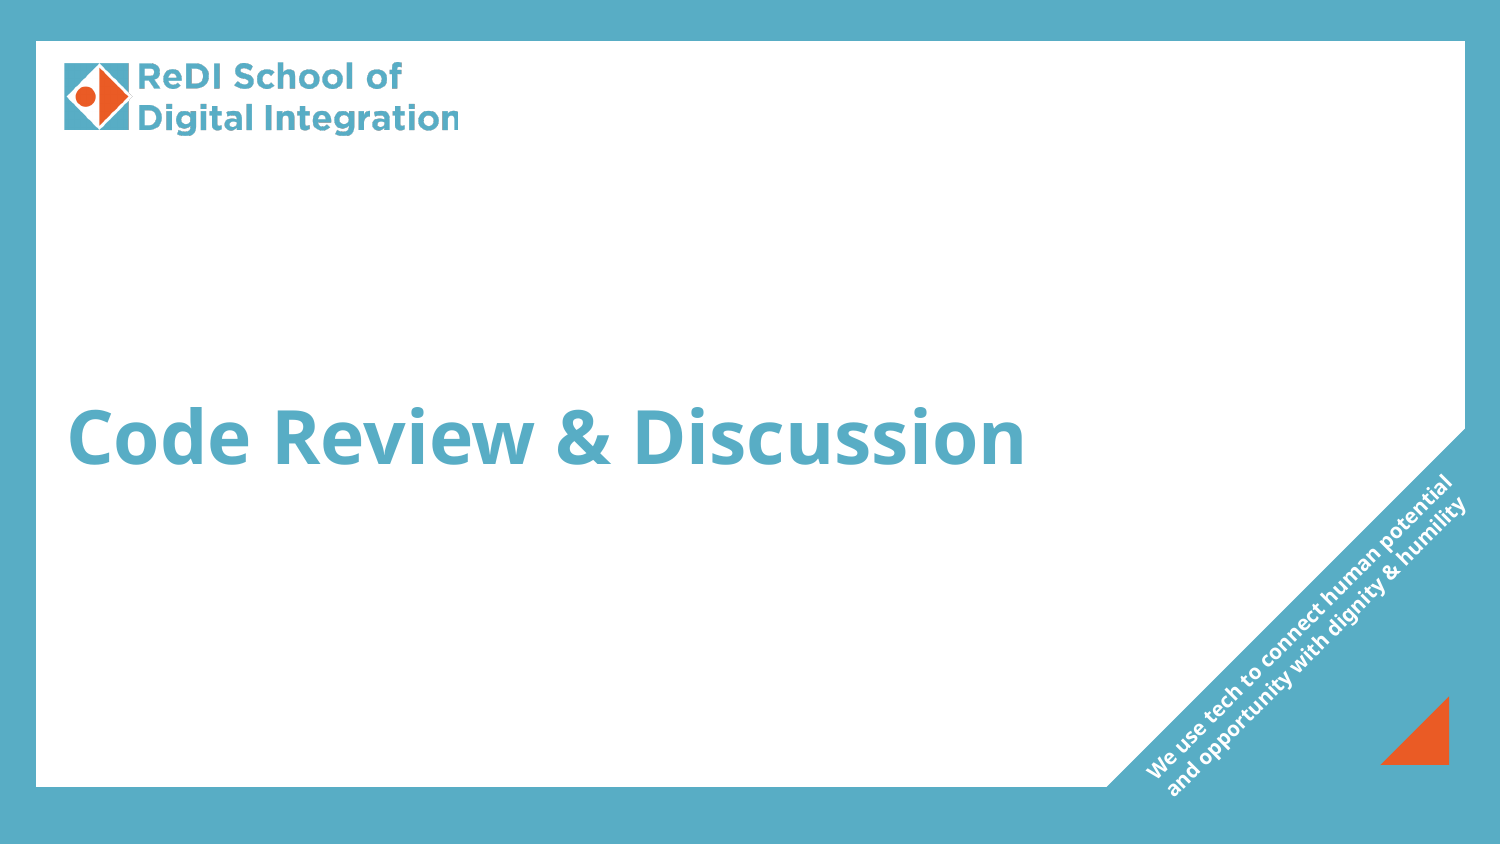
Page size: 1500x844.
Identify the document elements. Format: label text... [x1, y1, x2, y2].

title Code Review & Discussion [50, 202, 1051, 496]
picture [64, 62, 458, 136]
